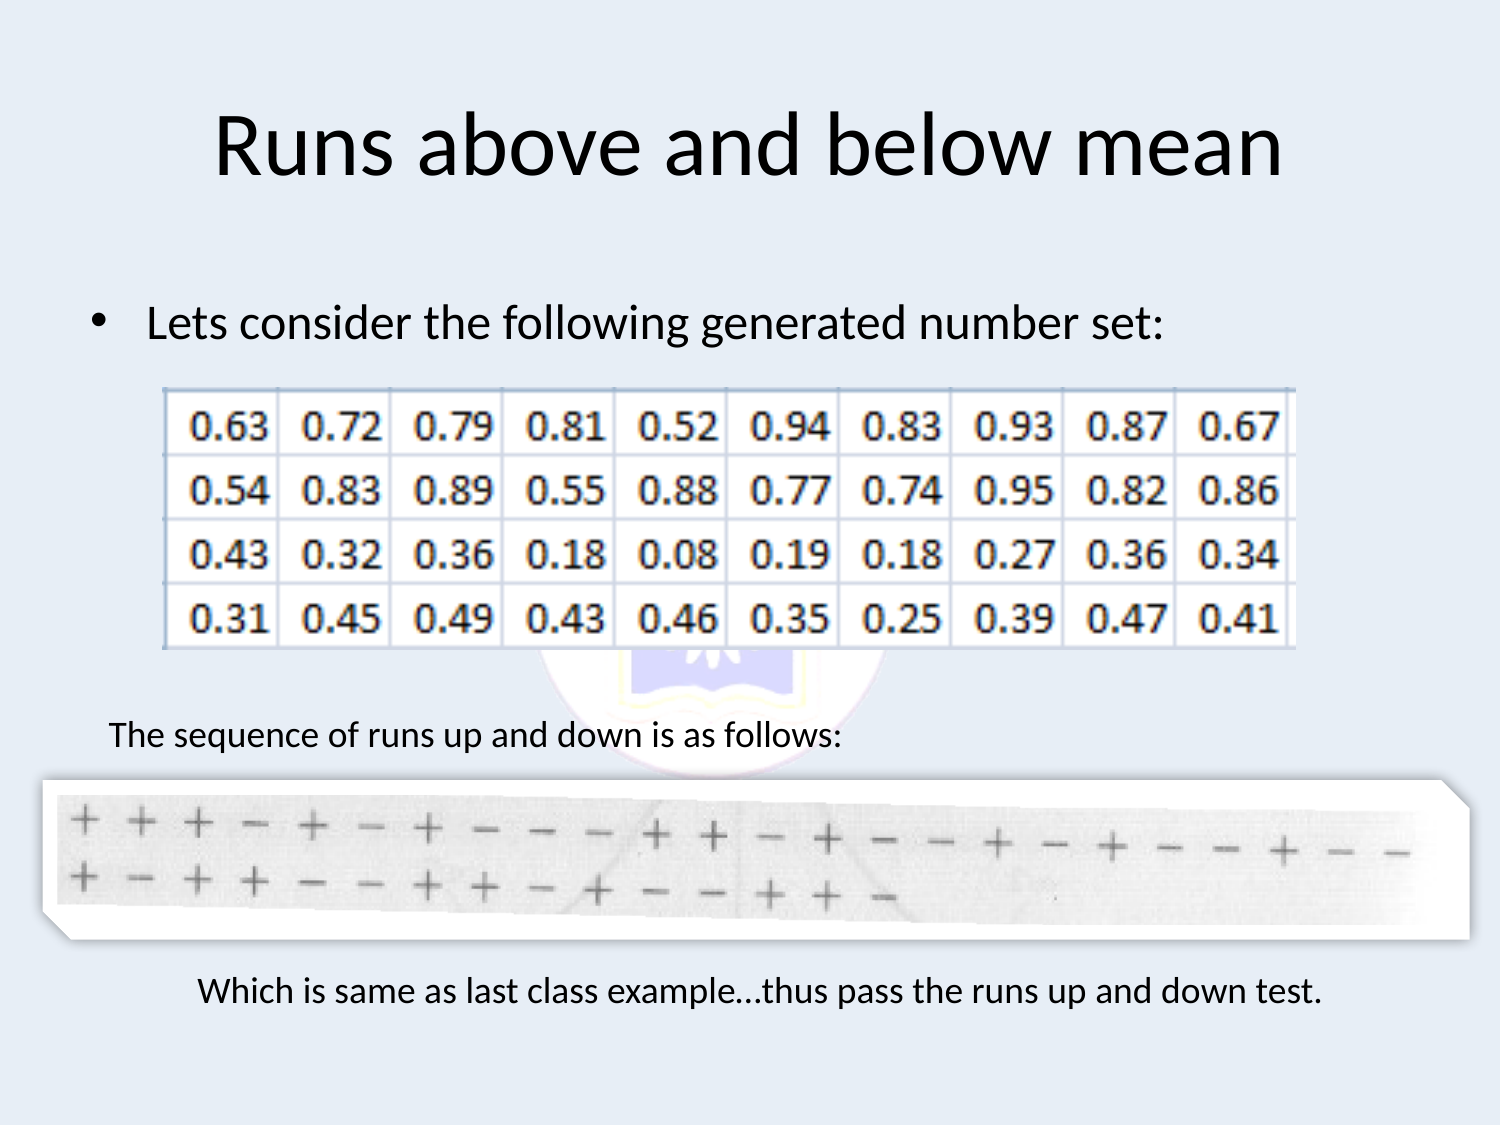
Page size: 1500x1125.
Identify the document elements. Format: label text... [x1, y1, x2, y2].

text_box The sequence of runs up and down is as follows: [93, 702, 859, 763]
list Lets consider the following generated number set: [75, 282, 1425, 417]
picture [49, 787, 1463, 933]
title Runs above and below mean [75, 45, 1425, 233]
picture [162, 387, 1296, 651]
text_box Which is same as last class example…thus pass the runs up and down test. [182, 958, 1340, 1018]
